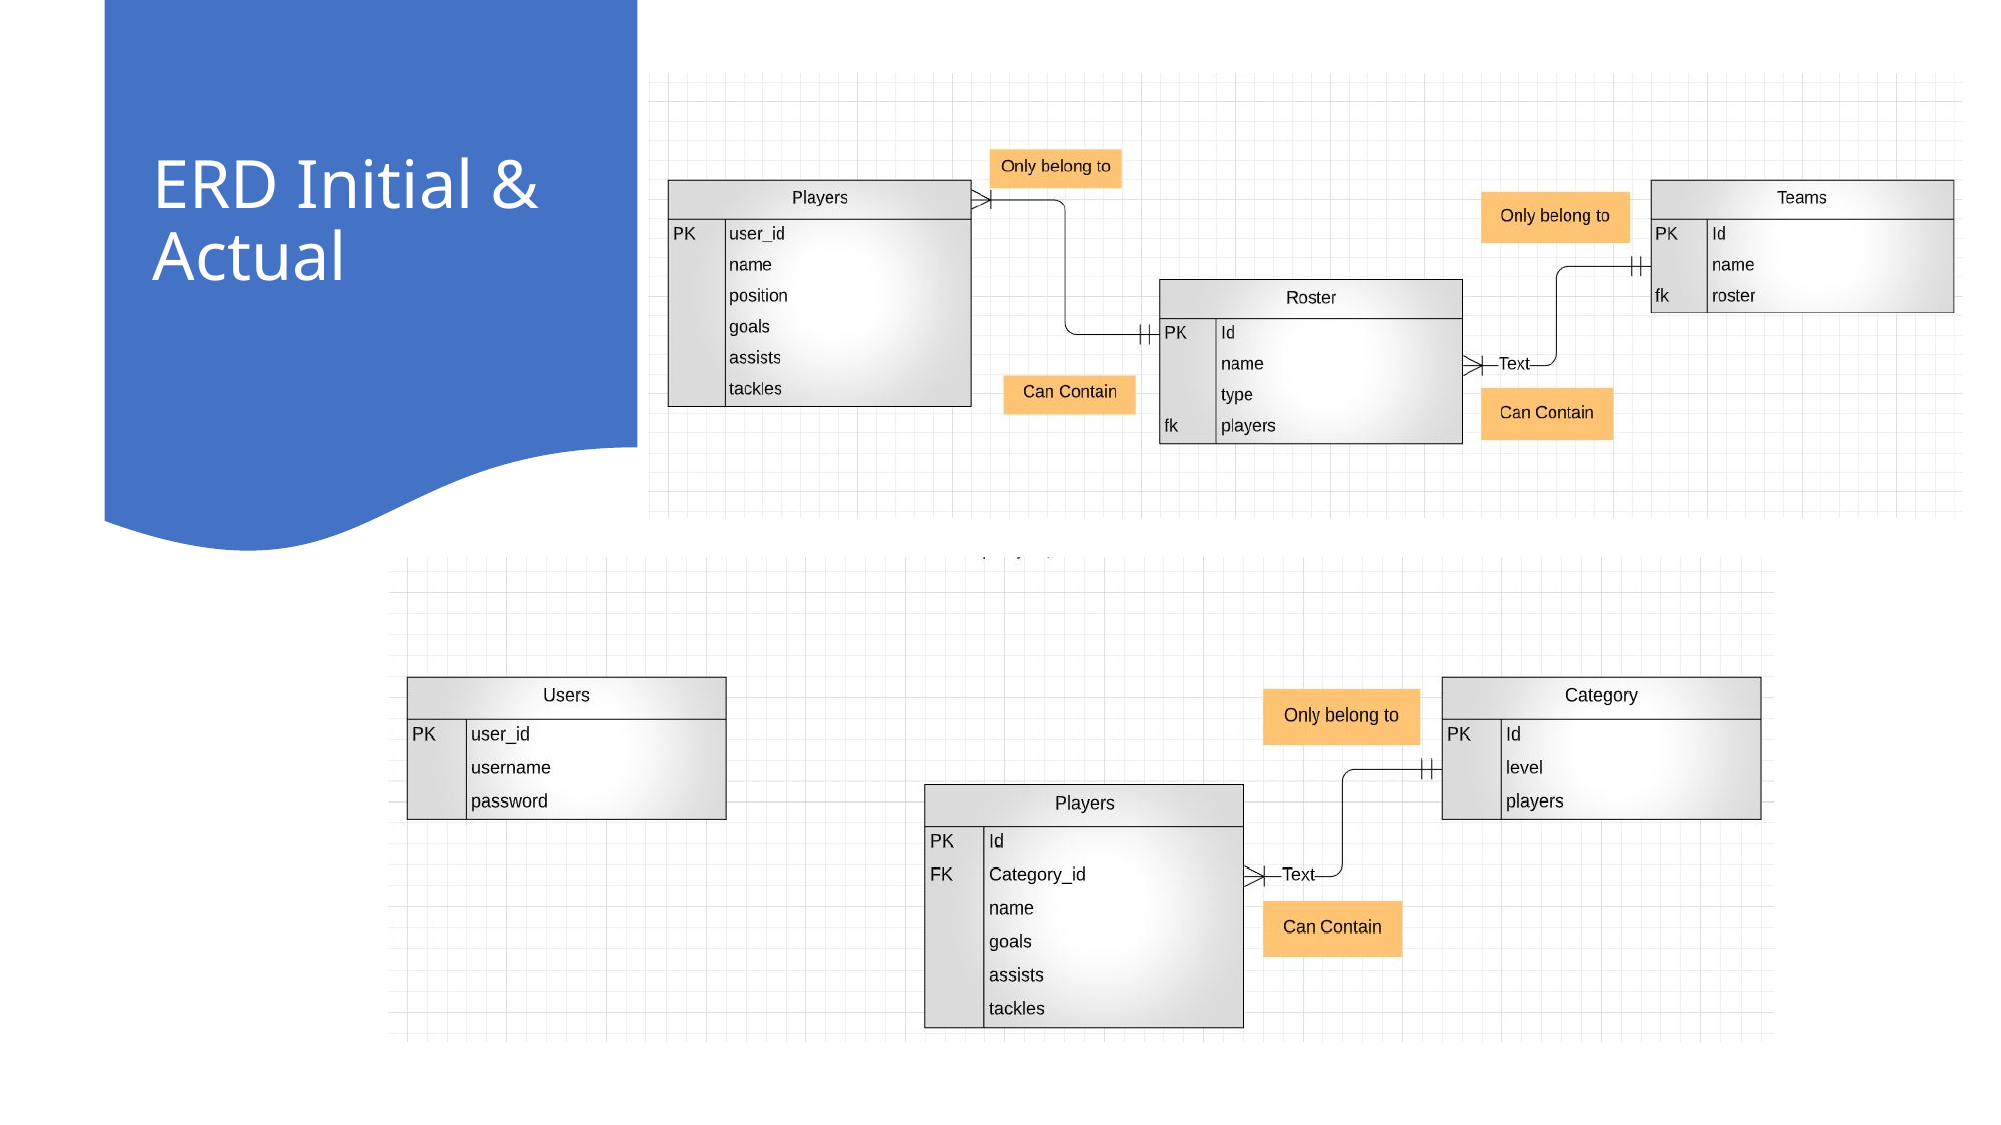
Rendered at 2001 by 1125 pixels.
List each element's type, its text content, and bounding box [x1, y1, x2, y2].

title ERD Initial & Actual [137, 28, 604, 417]
text_box [103, 0, 639, 552]
picture [648, 73, 1963, 518]
picture [388, 557, 1775, 1042]
